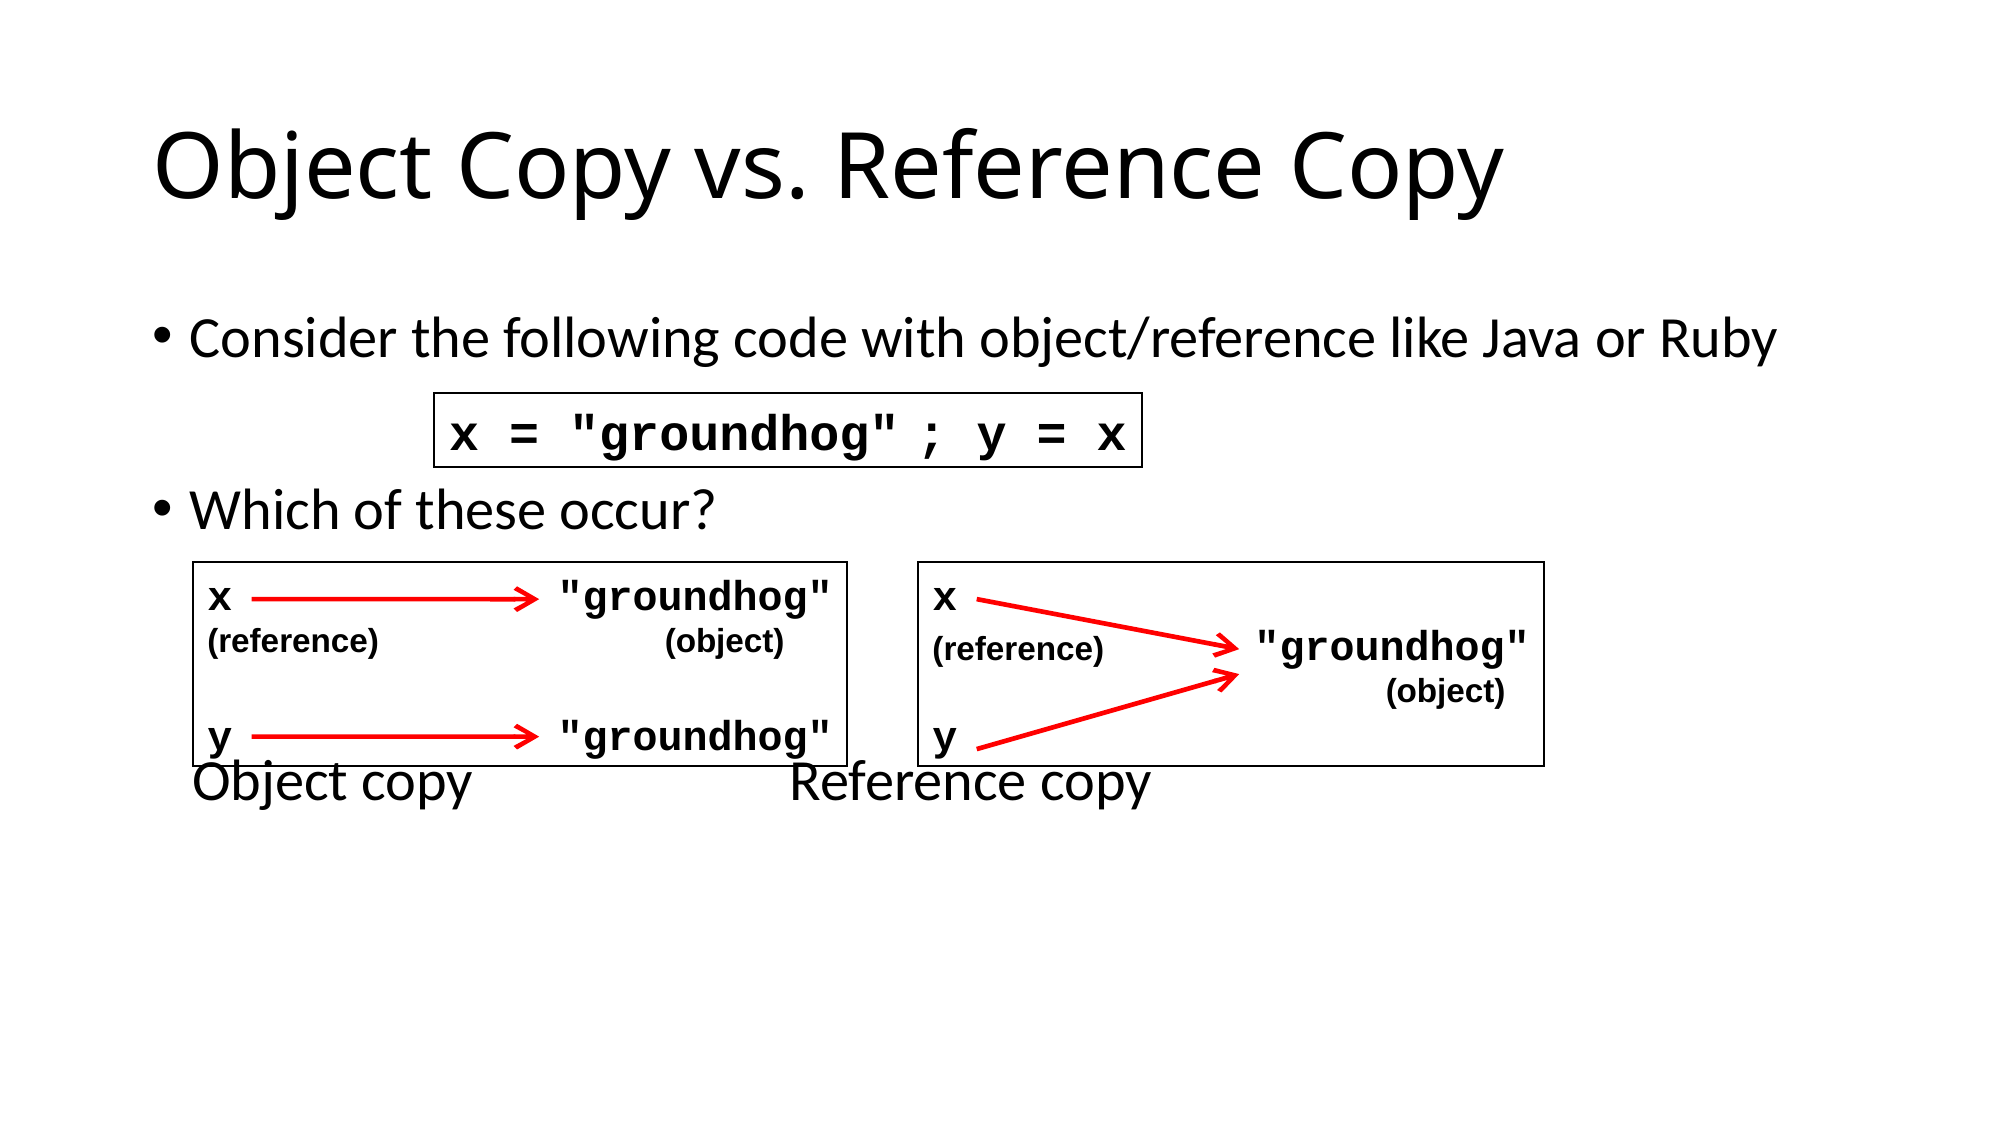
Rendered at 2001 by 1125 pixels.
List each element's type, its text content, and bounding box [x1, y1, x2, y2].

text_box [189, 561, 1548, 769]
title Object Copy vs. Reference Copy [137, 59, 1863, 278]
text_box x = "groundhog" ; y = x [434, 392, 1142, 468]
list Consider the following code with object/reference like Java or Ruby Which of these occur? Object copy Reference copy [137, 299, 1863, 1014]
